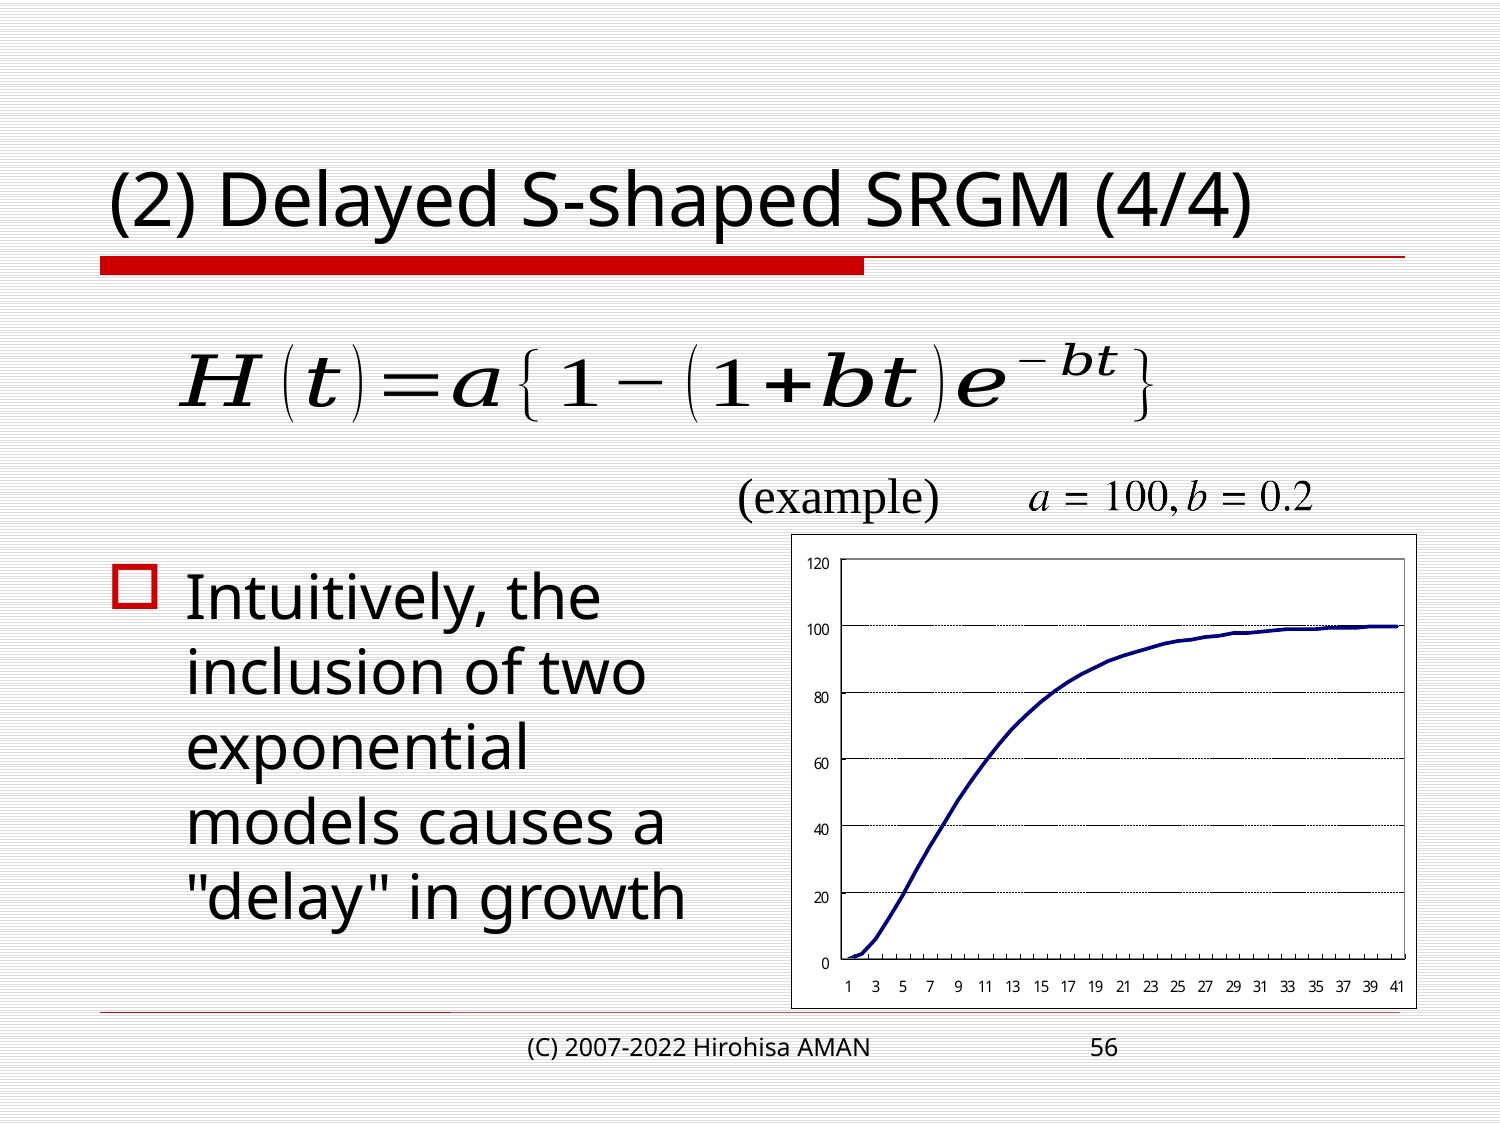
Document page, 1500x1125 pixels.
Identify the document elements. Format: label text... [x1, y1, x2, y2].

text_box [785, 526, 1424, 1016]
text_box (example) [722, 456, 956, 531]
slide_number 56 [1074, 1024, 1401, 1103]
list Intuitively, the inclusion of two exponential models causes a "delay" in growth [92, 287, 751, 988]
footer (C) 2007-2022 Hirohisa AMAN [512, 1024, 988, 1103]
picture [1028, 479, 1313, 518]
title (2) Delayed S-shaped SRGM (4/4) [93, 49, 1407, 250]
